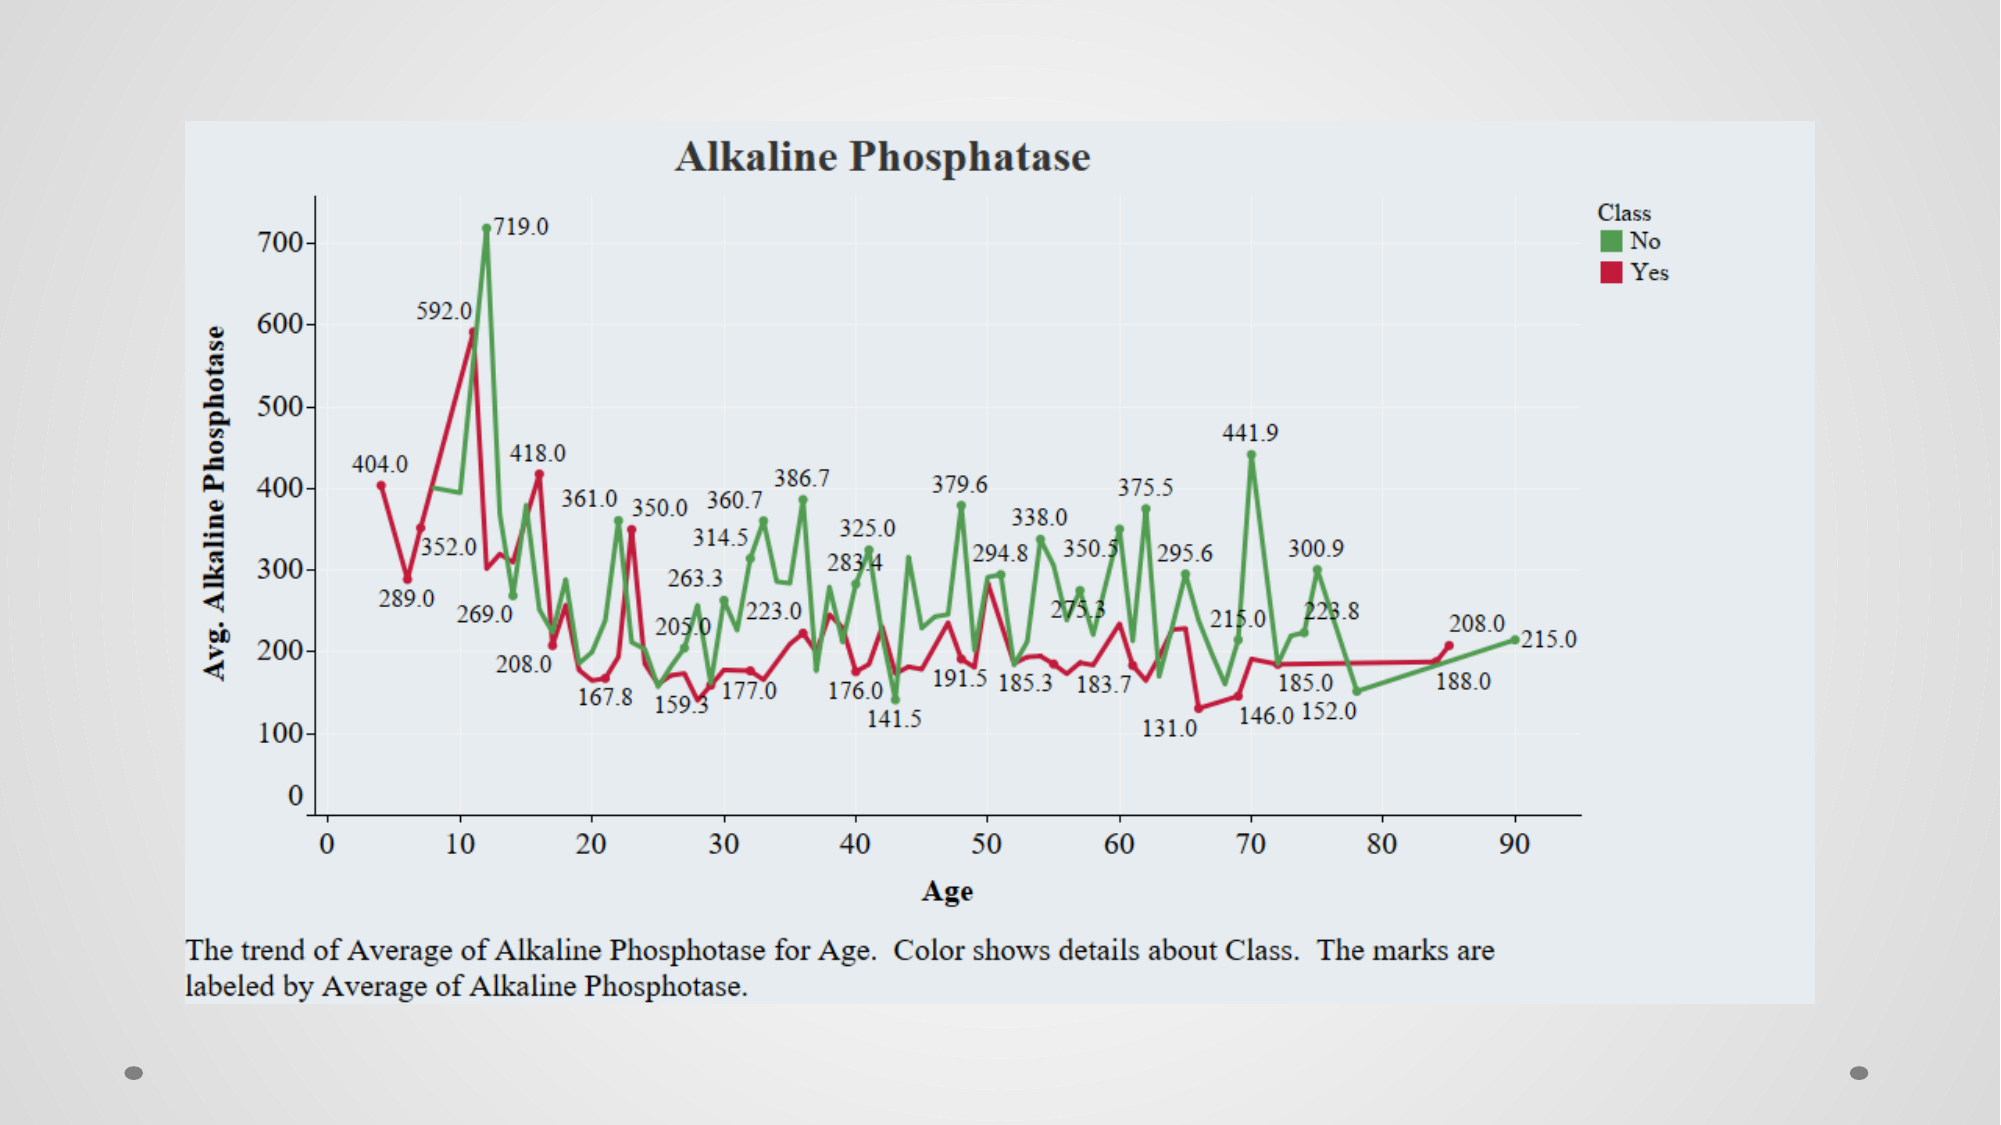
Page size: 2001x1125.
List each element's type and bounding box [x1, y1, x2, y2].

picture [184, 120, 1815, 1005]
